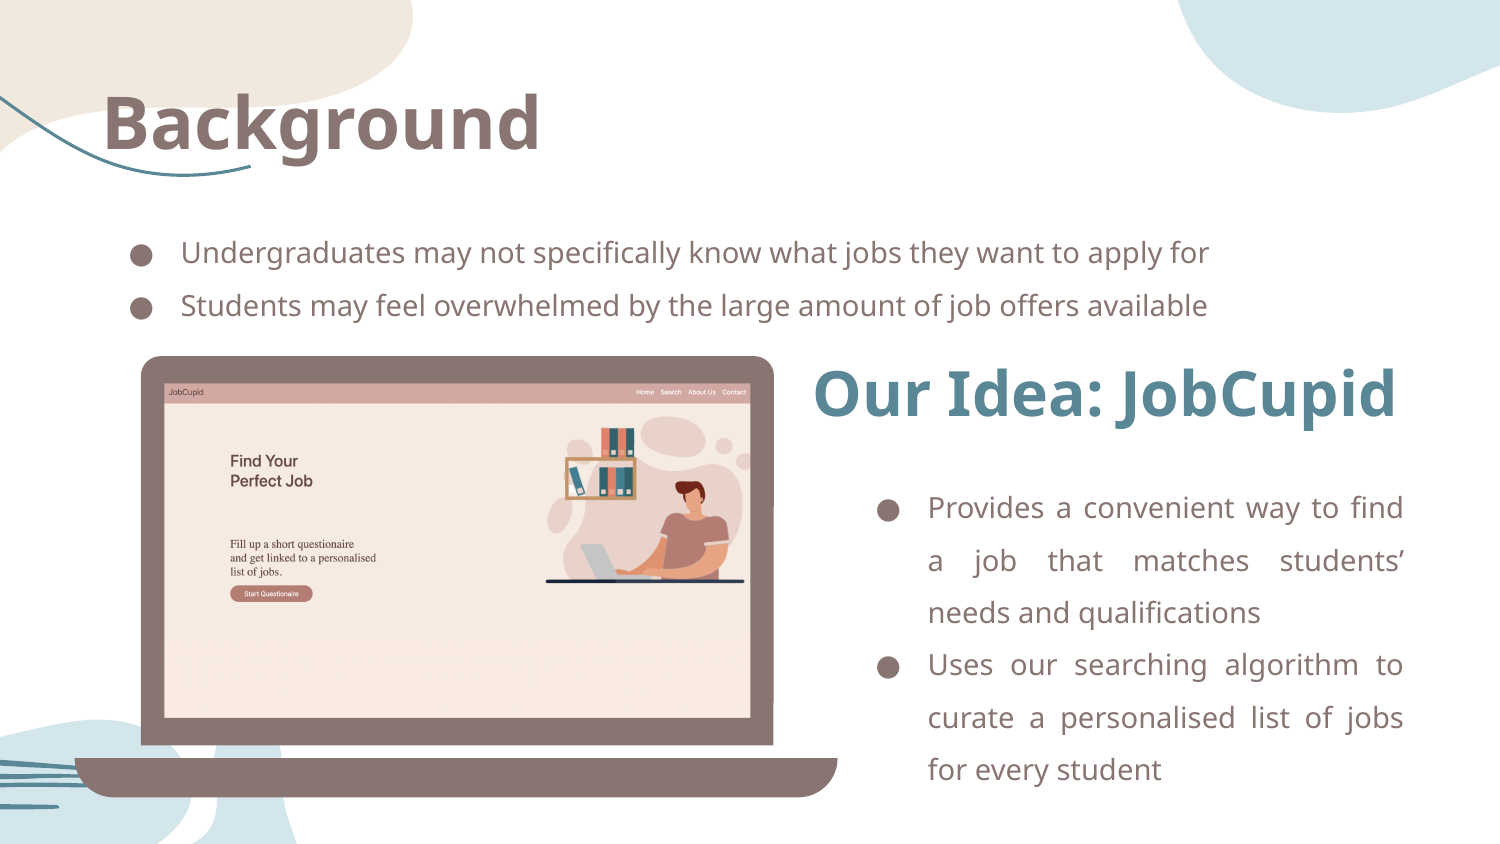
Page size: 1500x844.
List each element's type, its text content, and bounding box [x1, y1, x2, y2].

title Our Idea: JobCupid [86, 344, 1414, 439]
text_box Undergraduates may not specifically know what jobs they want to apply for Students may feel overwhelmed by the large amount of job offers available [90, 202, 1410, 338]
title Background [86, 72, 1414, 167]
text_box Provides a convenient way to find a job that matches students’ needs and qualifications Uses our searching algorithm to curate a personalised list of jobs for every student [841, 456, 1420, 802]
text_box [74, 355, 838, 798]
text_box [898, 550, 1500, 844]
